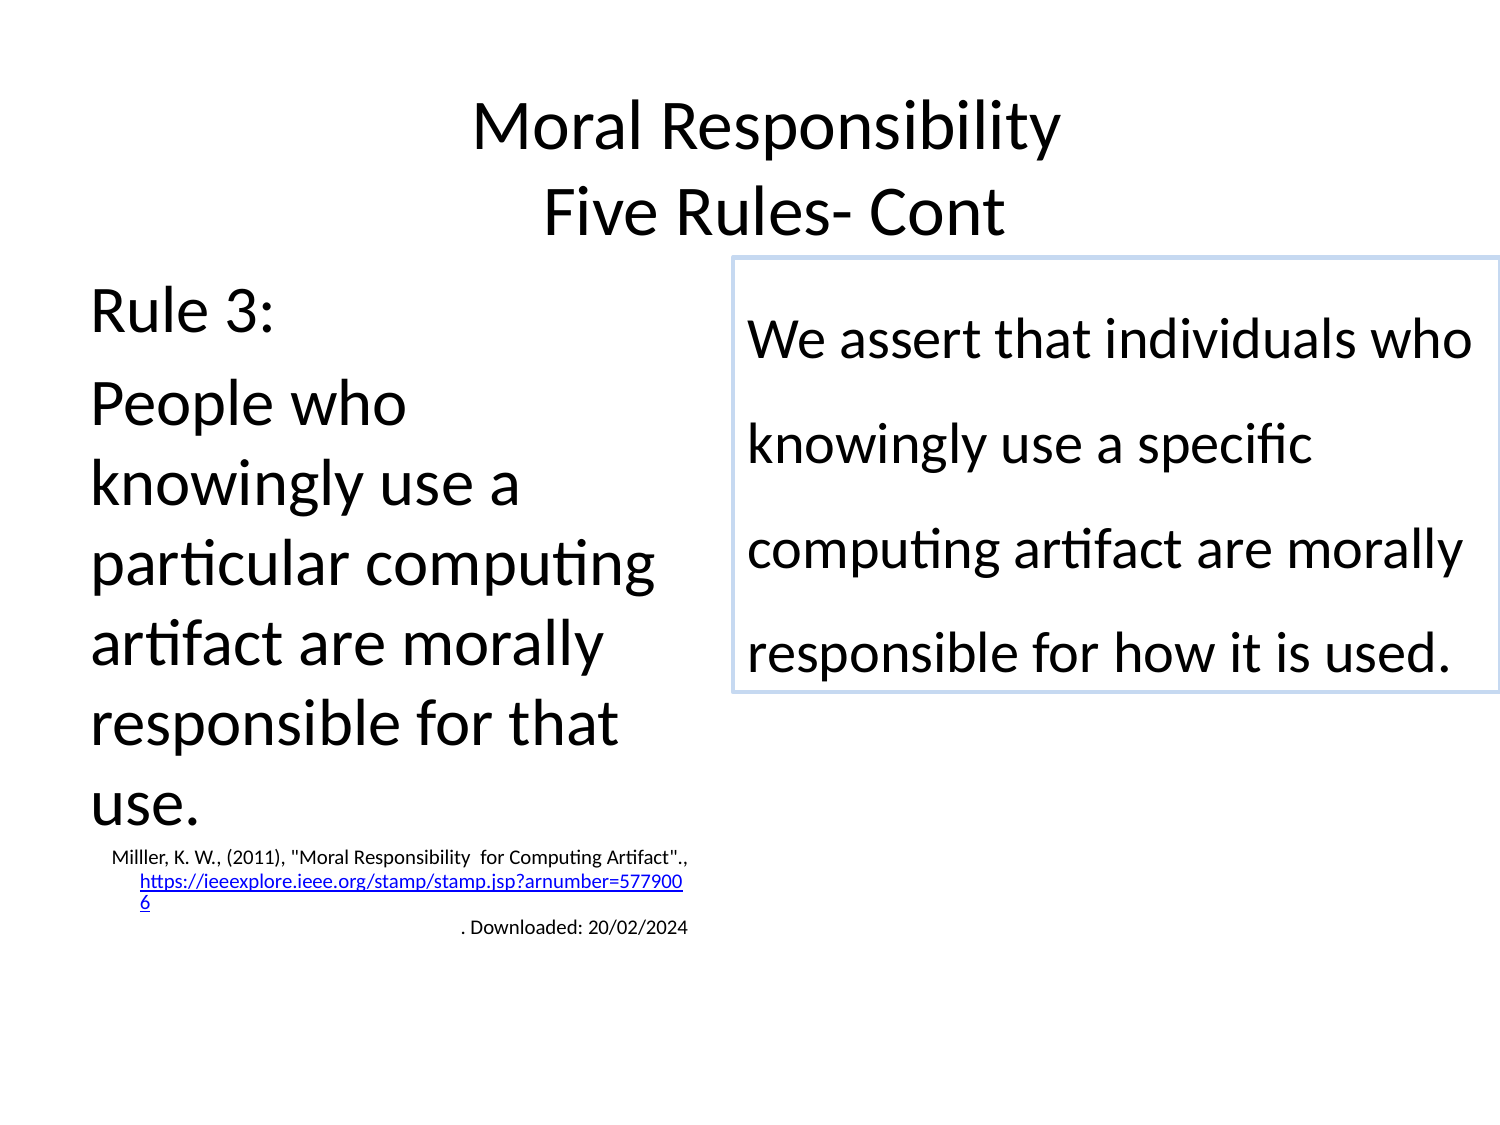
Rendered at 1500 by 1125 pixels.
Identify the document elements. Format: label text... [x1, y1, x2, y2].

list Rule 3: People who knowingly use a particular computing artifact are morally responsible for that use. Milller, K. W., (2011), "Moral Responsibility for Computing Artifact"., https://ieeexplore.ieee.org/stamp/stamp.jsp?arnumber=5779006. Downloaded: 20/02/2024 [75, 257, 708, 1005]
text_box We assert that individuals who knowingly use a specific computing artifact are morally responsible for how it is used. [732, 257, 1500, 692]
text_box Moral Responsibility Five Rules- Cont [99, 70, 1450, 258]
